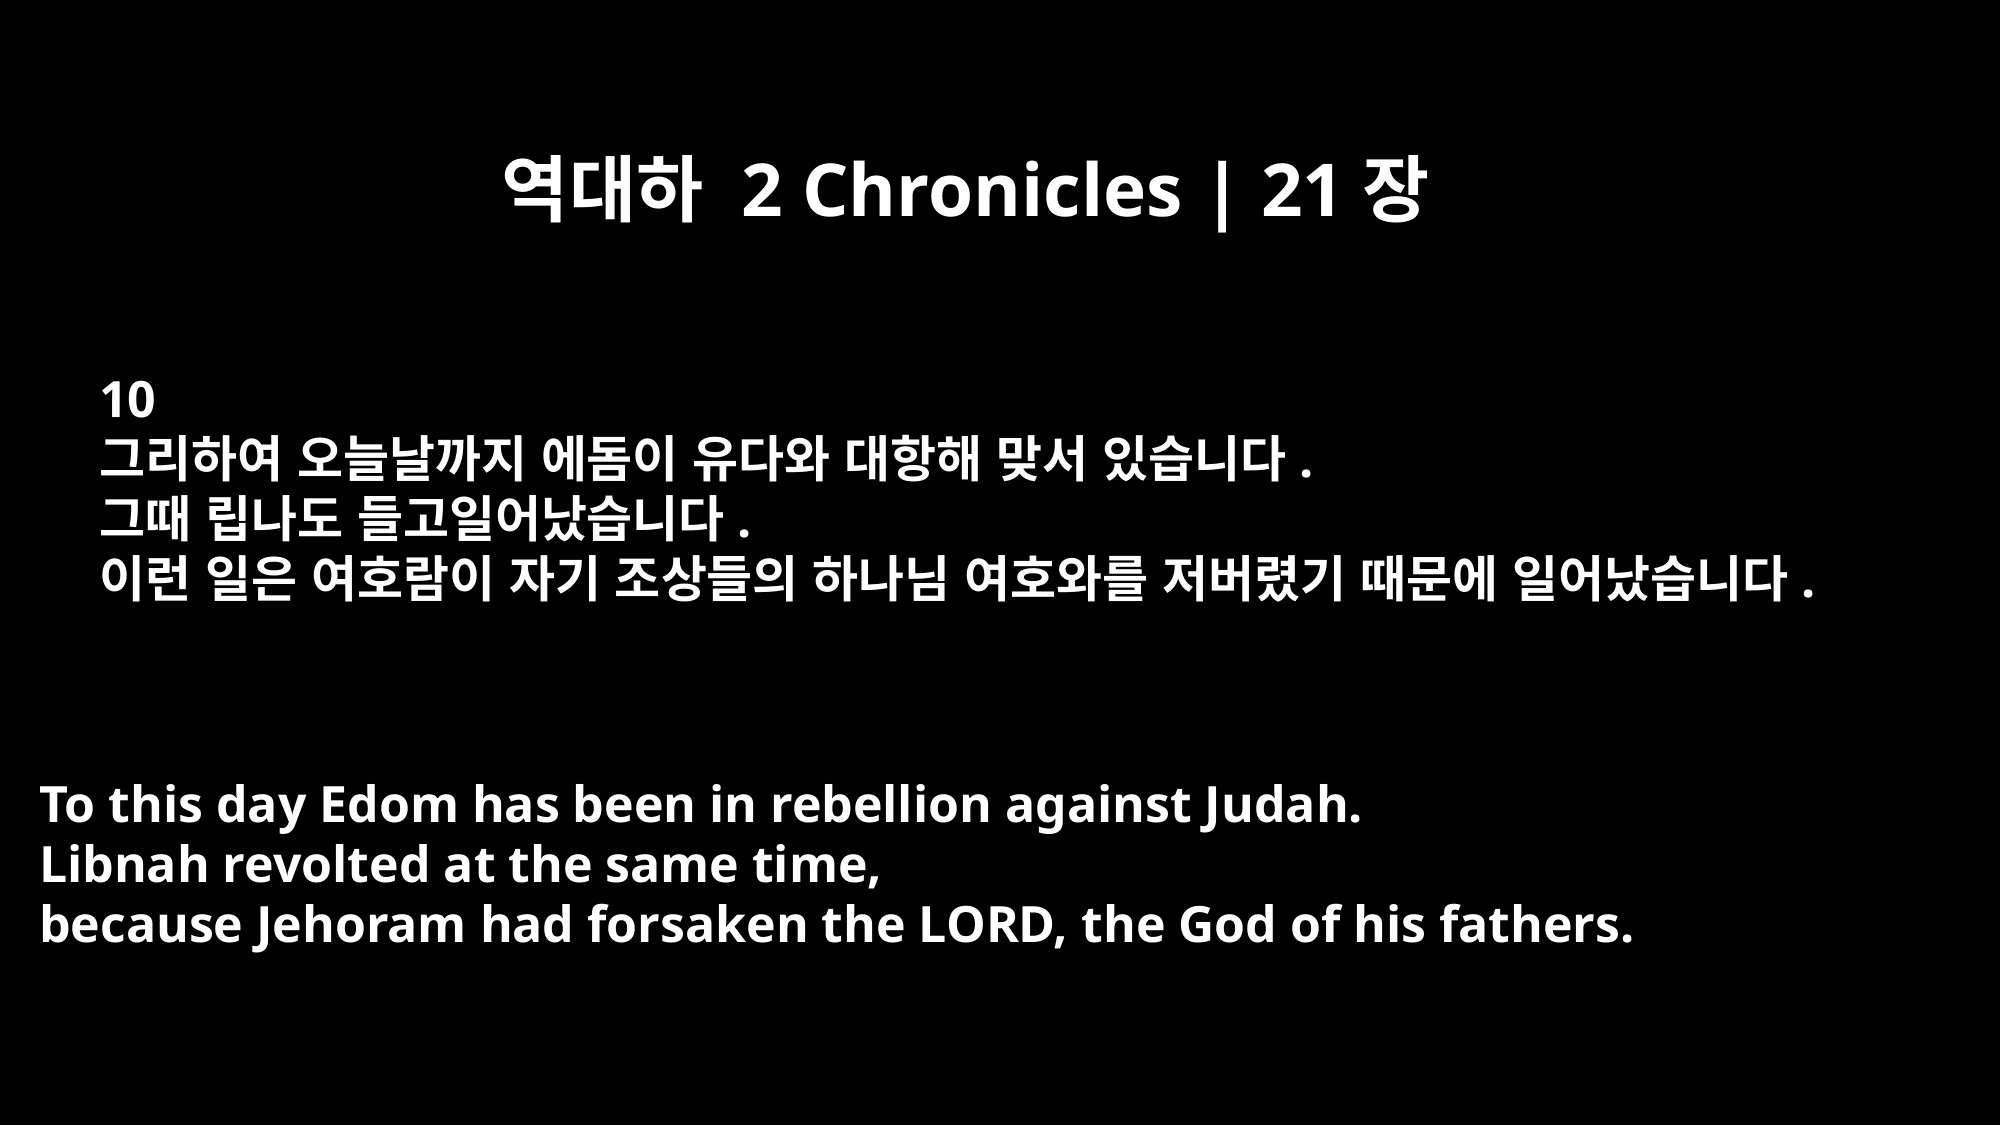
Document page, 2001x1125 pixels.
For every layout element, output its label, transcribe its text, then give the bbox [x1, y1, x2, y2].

text_box 10 그리하여 오늘날까지 에돔이 유다와 대항해 맞서 있습니다. 그때 립나도 들고일어났습니다. 이런 일은 여호람이 자기 조상들의 하나님 여호와를 저버렸기 때문에 일어났습니다. [84, 359, 1831, 615]
text_box To this day Edom has been in rebellion against Judah. Libnah revolted at the same time, because Jehoram had forsaken the LORD, the God of his fathers. [24, 764, 1650, 960]
text_box 역대하 2 Chronicles | 21장 [487, 136, 1445, 239]
